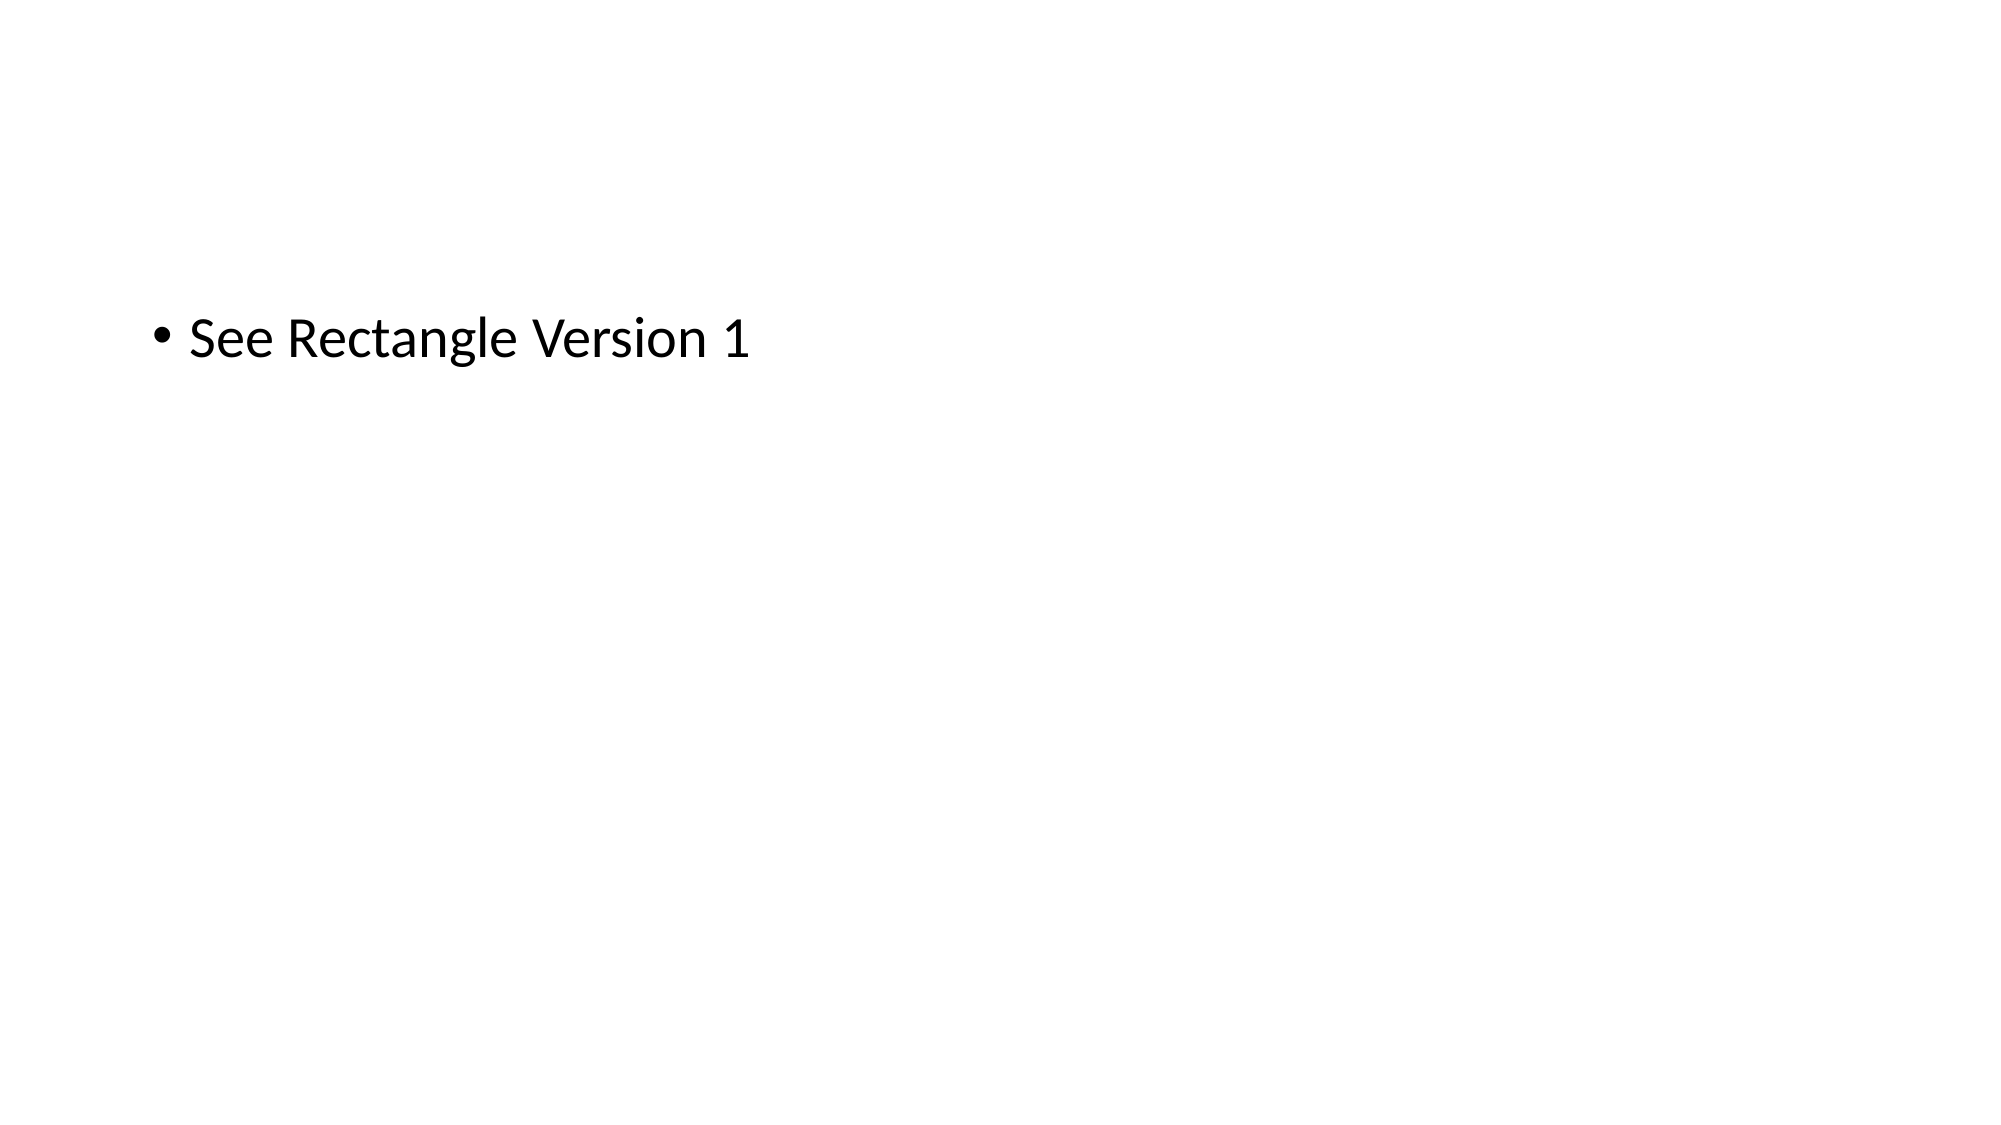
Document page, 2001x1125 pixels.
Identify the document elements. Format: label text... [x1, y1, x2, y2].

list See Rectangle Version 1 [137, 299, 1863, 1014]
